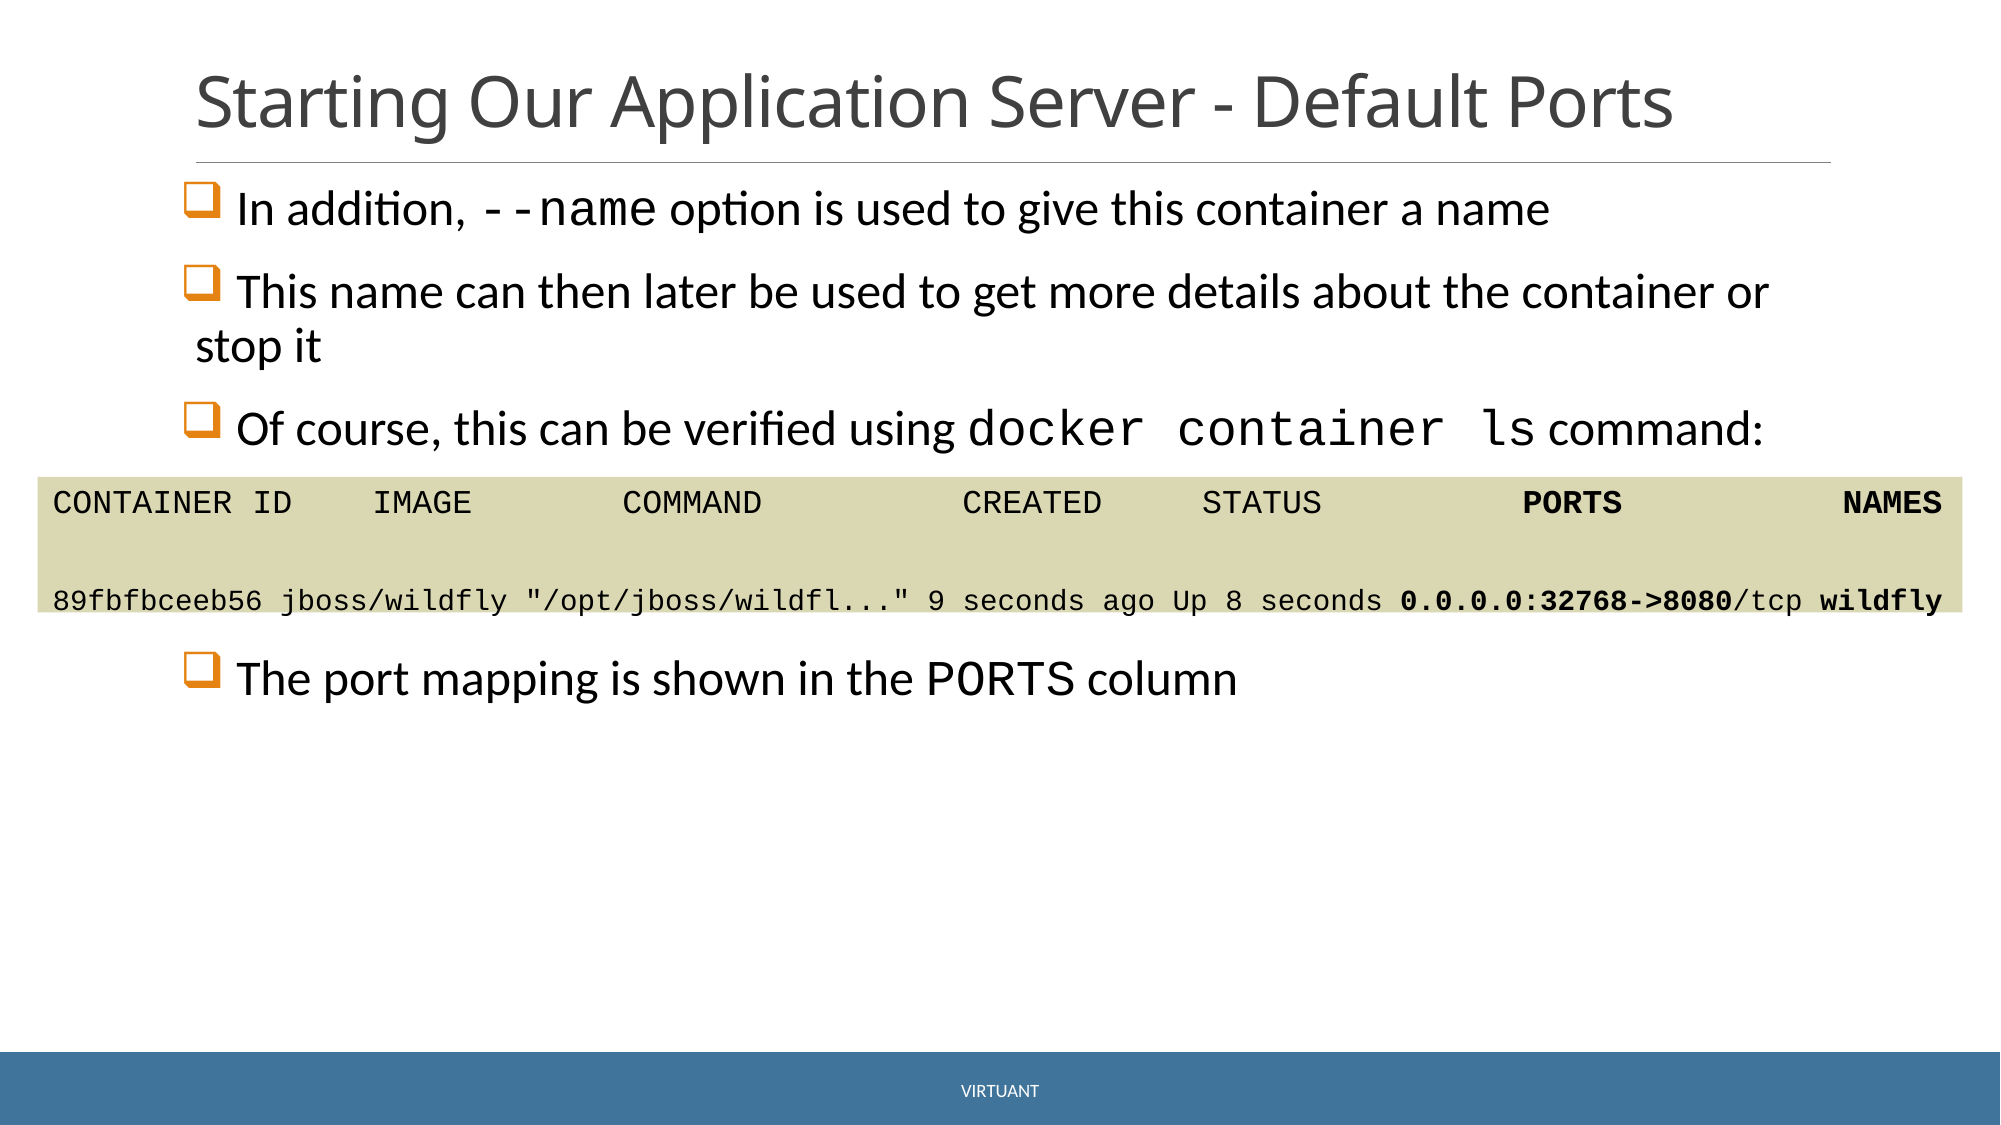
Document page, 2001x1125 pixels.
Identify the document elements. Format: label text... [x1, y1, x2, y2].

title Starting Our Application Server - Default Ports [180, 47, 1830, 150]
list In addition, --name option is used to give this container a name This name can then later be used to get more details about the container or stop it Of course, this can be verified using docker container ls command: The port mapping is shown in the PORTS column [180, 613, 1830, 963]
text_box CONTAINER ID IMAGE COMMAND CREATED STATUS PORTS NAMES 89fbfbceeb56 jboss/wildfly "/opt/jboss/wildfl..." 9 seconds ago Up 8 seconds 0.0.0.0:32768->8080/tcp wildfly [37, 476, 1963, 613]
list In addition, --name option is used to give this container a name This name can then later be used to get more details about the container or stop it Of course, this can be verified using docker container ls command: The port mapping is shown in the PORTS column [180, 174, 1830, 476]
footer Virtuant [604, 1059, 1396, 1120]
